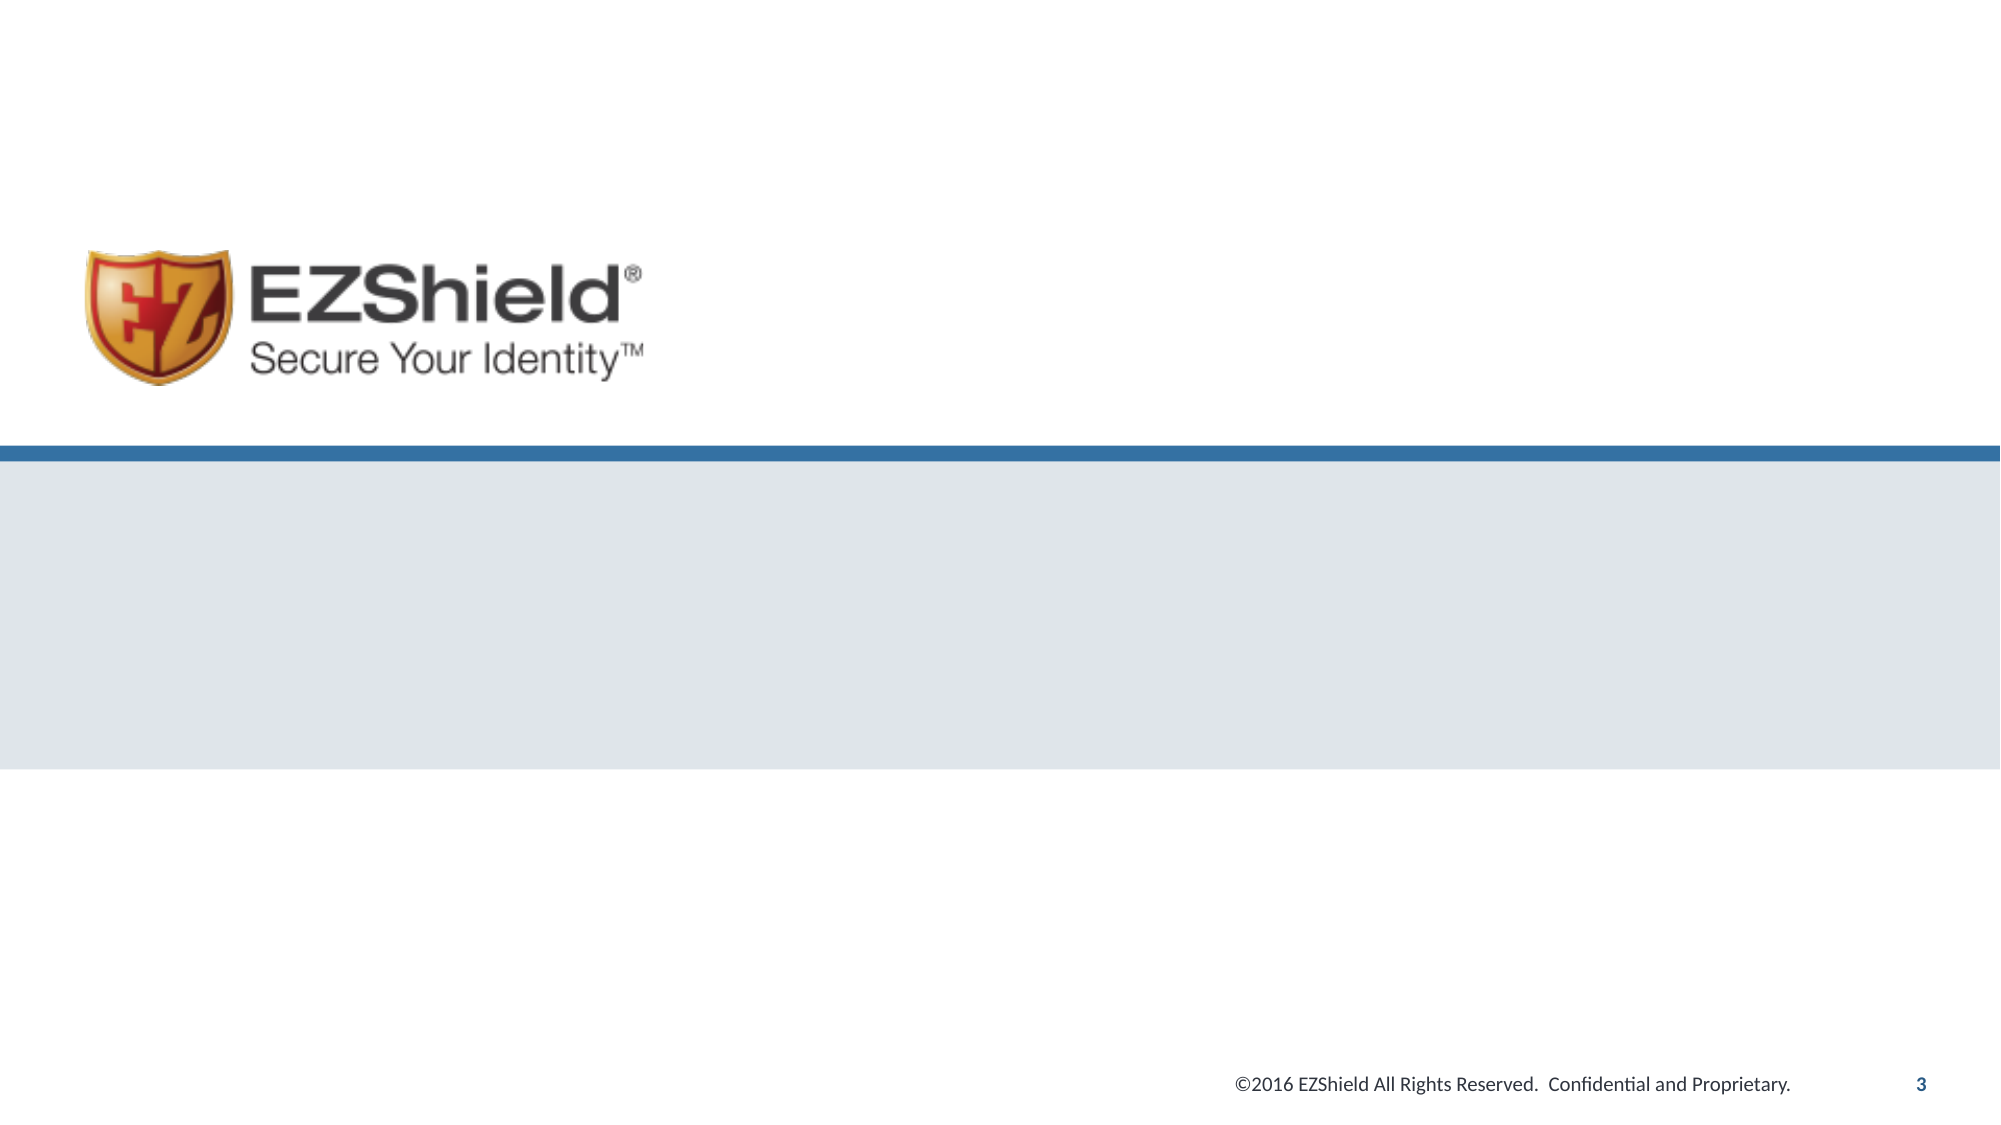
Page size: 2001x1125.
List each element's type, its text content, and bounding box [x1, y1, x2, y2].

picture [83, 250, 646, 386]
slide_number 3 [1842, 1062, 1942, 1104]
